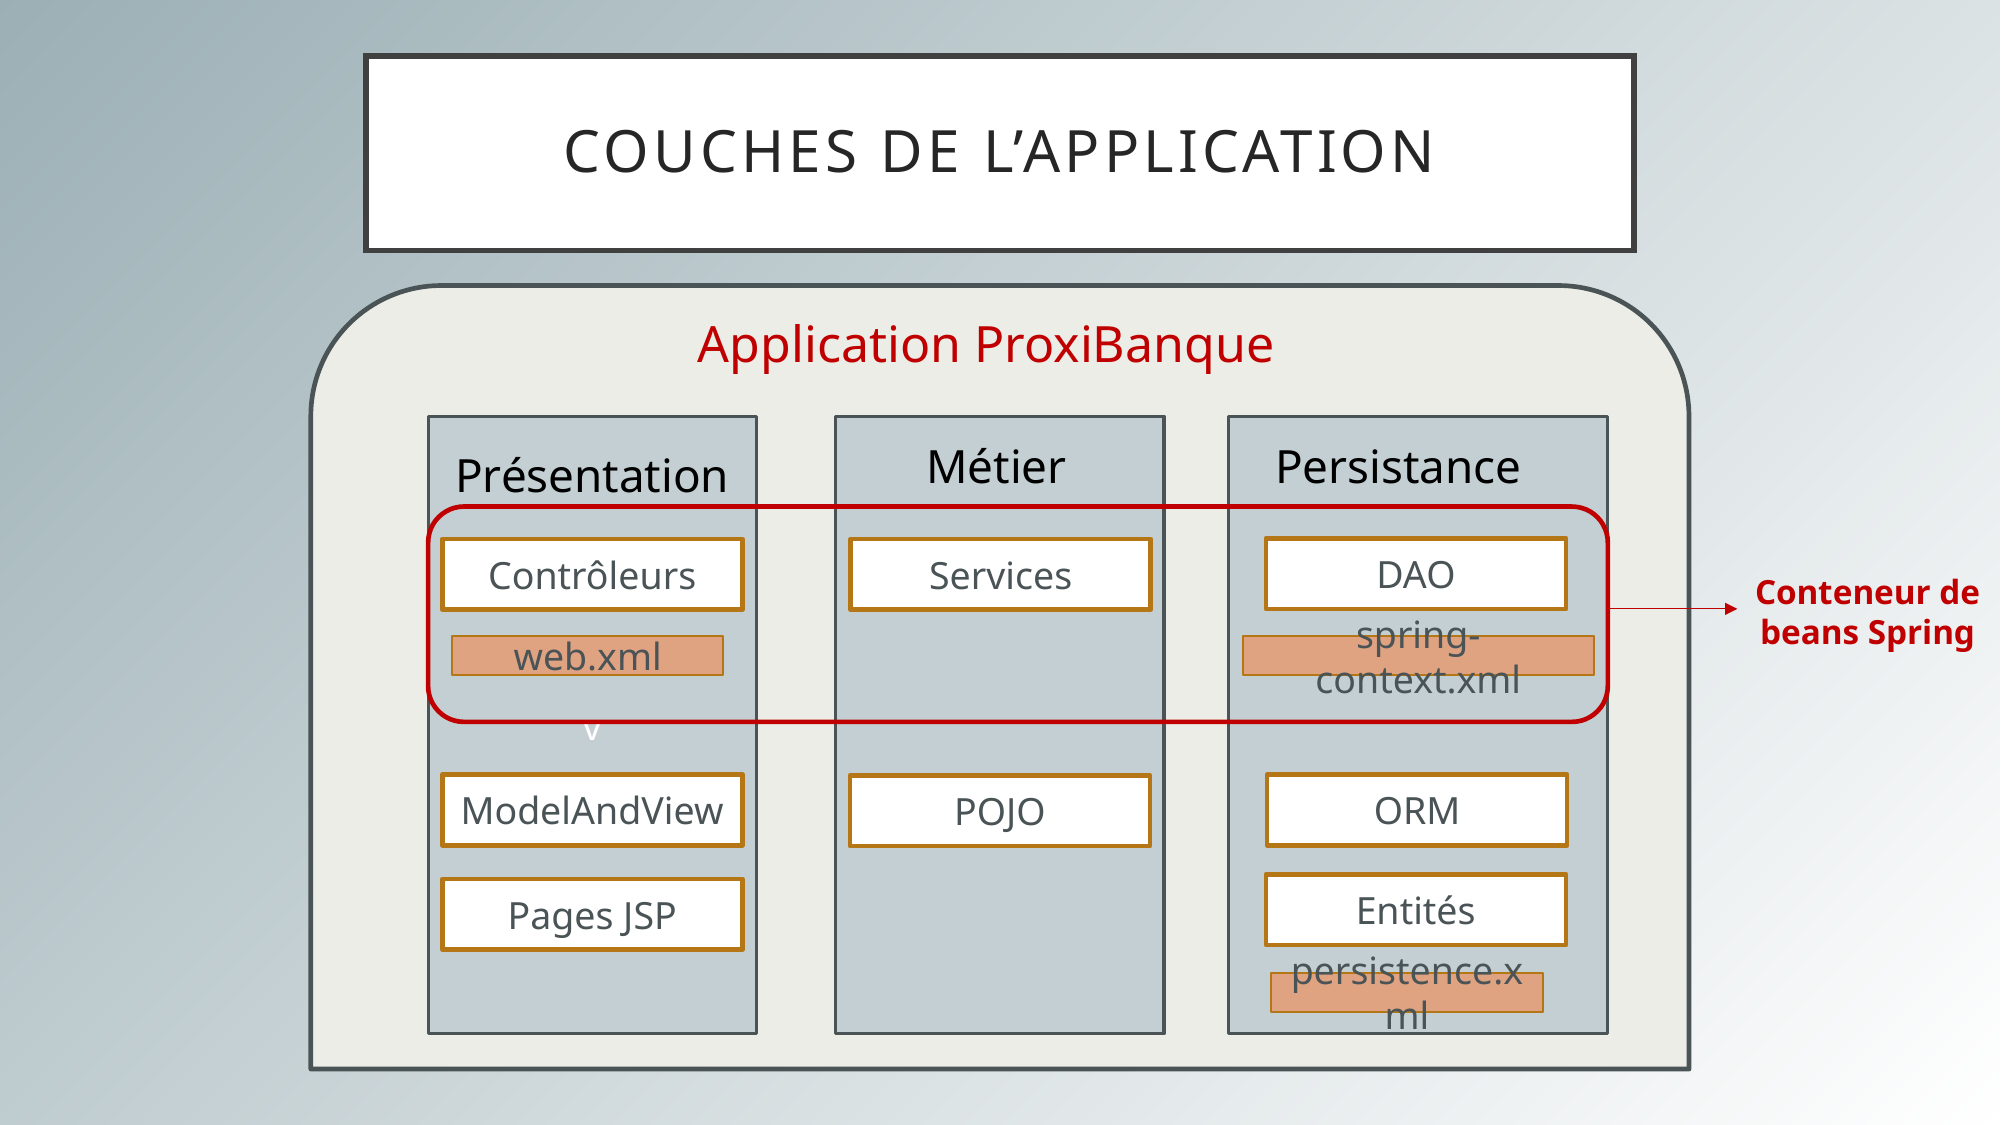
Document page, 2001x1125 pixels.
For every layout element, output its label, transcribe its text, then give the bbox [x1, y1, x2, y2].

text_box Pages JSP [441, 878, 743, 951]
text_box [309, 284, 1691, 1071]
text_box v [427, 694, 757, 1035]
text_box Entités [1265, 873, 1567, 946]
text_box persistence.xml [1270, 972, 1544, 1013]
text_box POJO [849, 774, 1151, 847]
text_box [1228, 415, 1609, 534]
text_box Présentation [428, 439, 757, 509]
text_box [835, 723, 1165, 1035]
text_box ORM [1266, 773, 1568, 846]
text_box Contrôleurs [441, 538, 743, 611]
title Couches de l’application [363, 53, 1637, 253]
text_box ModelAndView [441, 773, 743, 846]
text_box Services [850, 538, 1152, 611]
text_box Conteneur de beans Spring [1723, 564, 2000, 659]
text_box v [427, 415, 757, 534]
text_box Application ProxiBanque [682, 305, 1317, 380]
text_box DAO [1265, 537, 1567, 610]
text_box Métier [860, 430, 1133, 500]
text_box [1228, 694, 1609, 1035]
text_box Persistance [1253, 430, 1543, 500]
text_box [427, 505, 1609, 723]
text_box [835, 415, 1165, 505]
